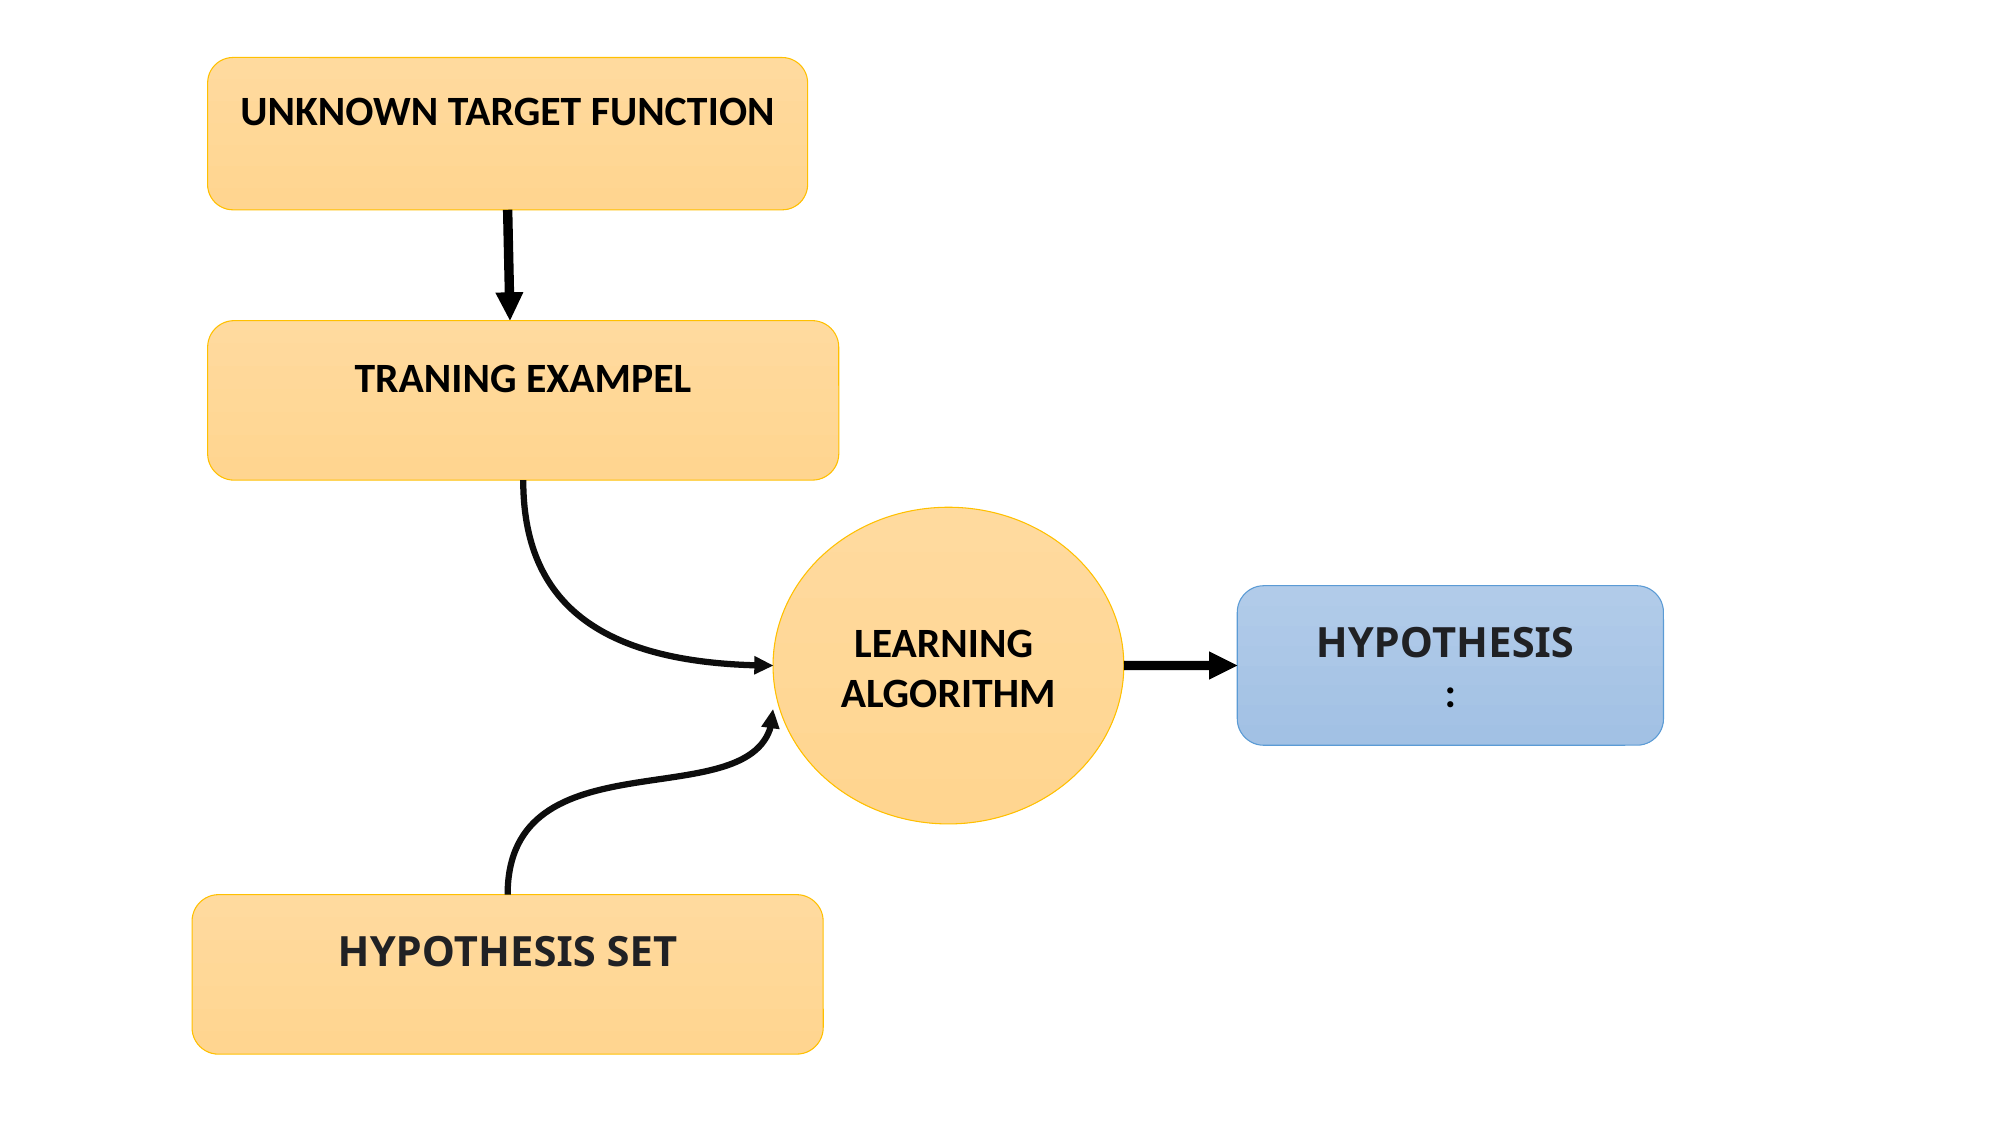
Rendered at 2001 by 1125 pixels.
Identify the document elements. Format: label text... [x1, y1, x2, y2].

text_box LEARNING ALGORITHM [772, 506, 1125, 825]
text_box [555, 447, 741, 698]
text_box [547, 669, 733, 935]
